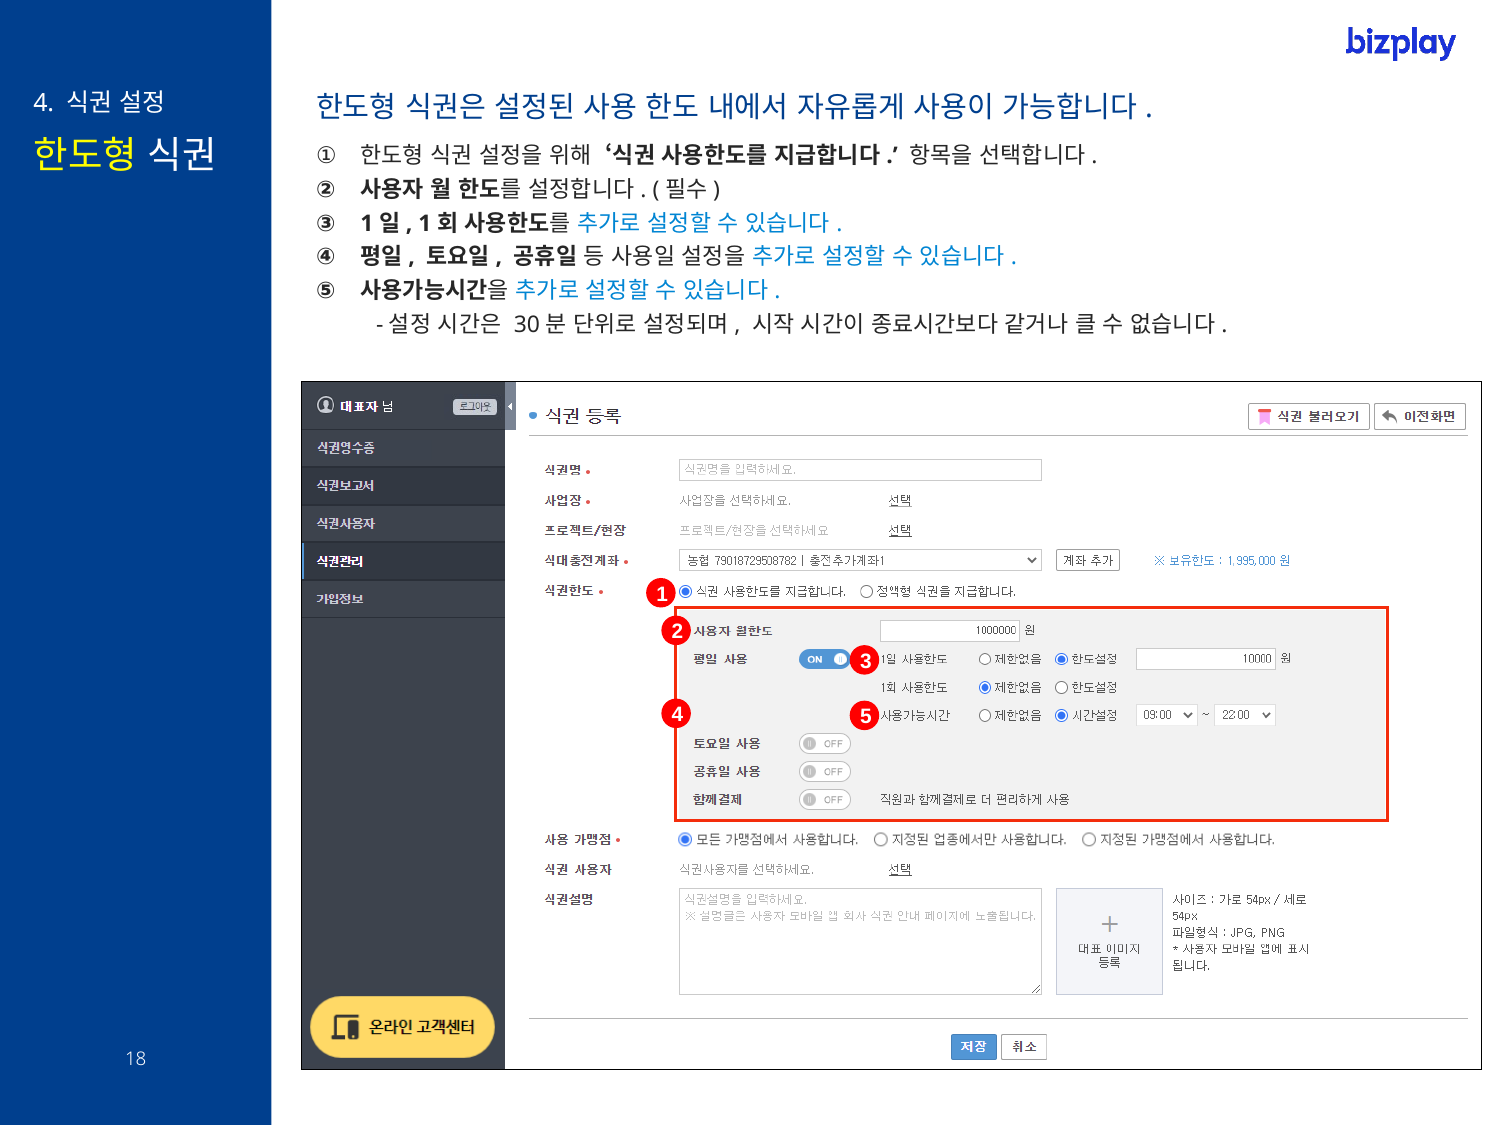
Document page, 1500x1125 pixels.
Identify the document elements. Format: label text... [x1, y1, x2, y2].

text_box 한도형 식권 설정을 위해 ‘식권 사용한도를 지급합니다.’ 항목을 선택합니다. 사용자 월 한도를 설정합니다. (필수) 1일, 1회 사용한도를 추가로 설정할 수 있습니다. 평일, 토요일, 공휴일 등 사용일 설정을 추가로 설정할 수 있습니다. 사용가능시간을 추가로 설정할 수 있습니다. -설정 시간은 30분 단위로 설정되며, 시작 시간이 종료시간보다 같거나 클 수 없습니다. [301, 133, 1458, 333]
text_box 한도형 식권은 설정된 사용 한도 내에서 자유롭게 사용이 가능합니다. [301, 80, 1458, 129]
picture [302, 989, 503, 1064]
title 4. 식권 설정 [27, 80, 265, 119]
picture [444, 394, 504, 420]
picture [1243, 396, 1469, 434]
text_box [300, 381, 1482, 1070]
picture [1346, 27, 1456, 61]
picture [315, 440, 432, 460]
list 한도형 식권 [27, 124, 265, 242]
